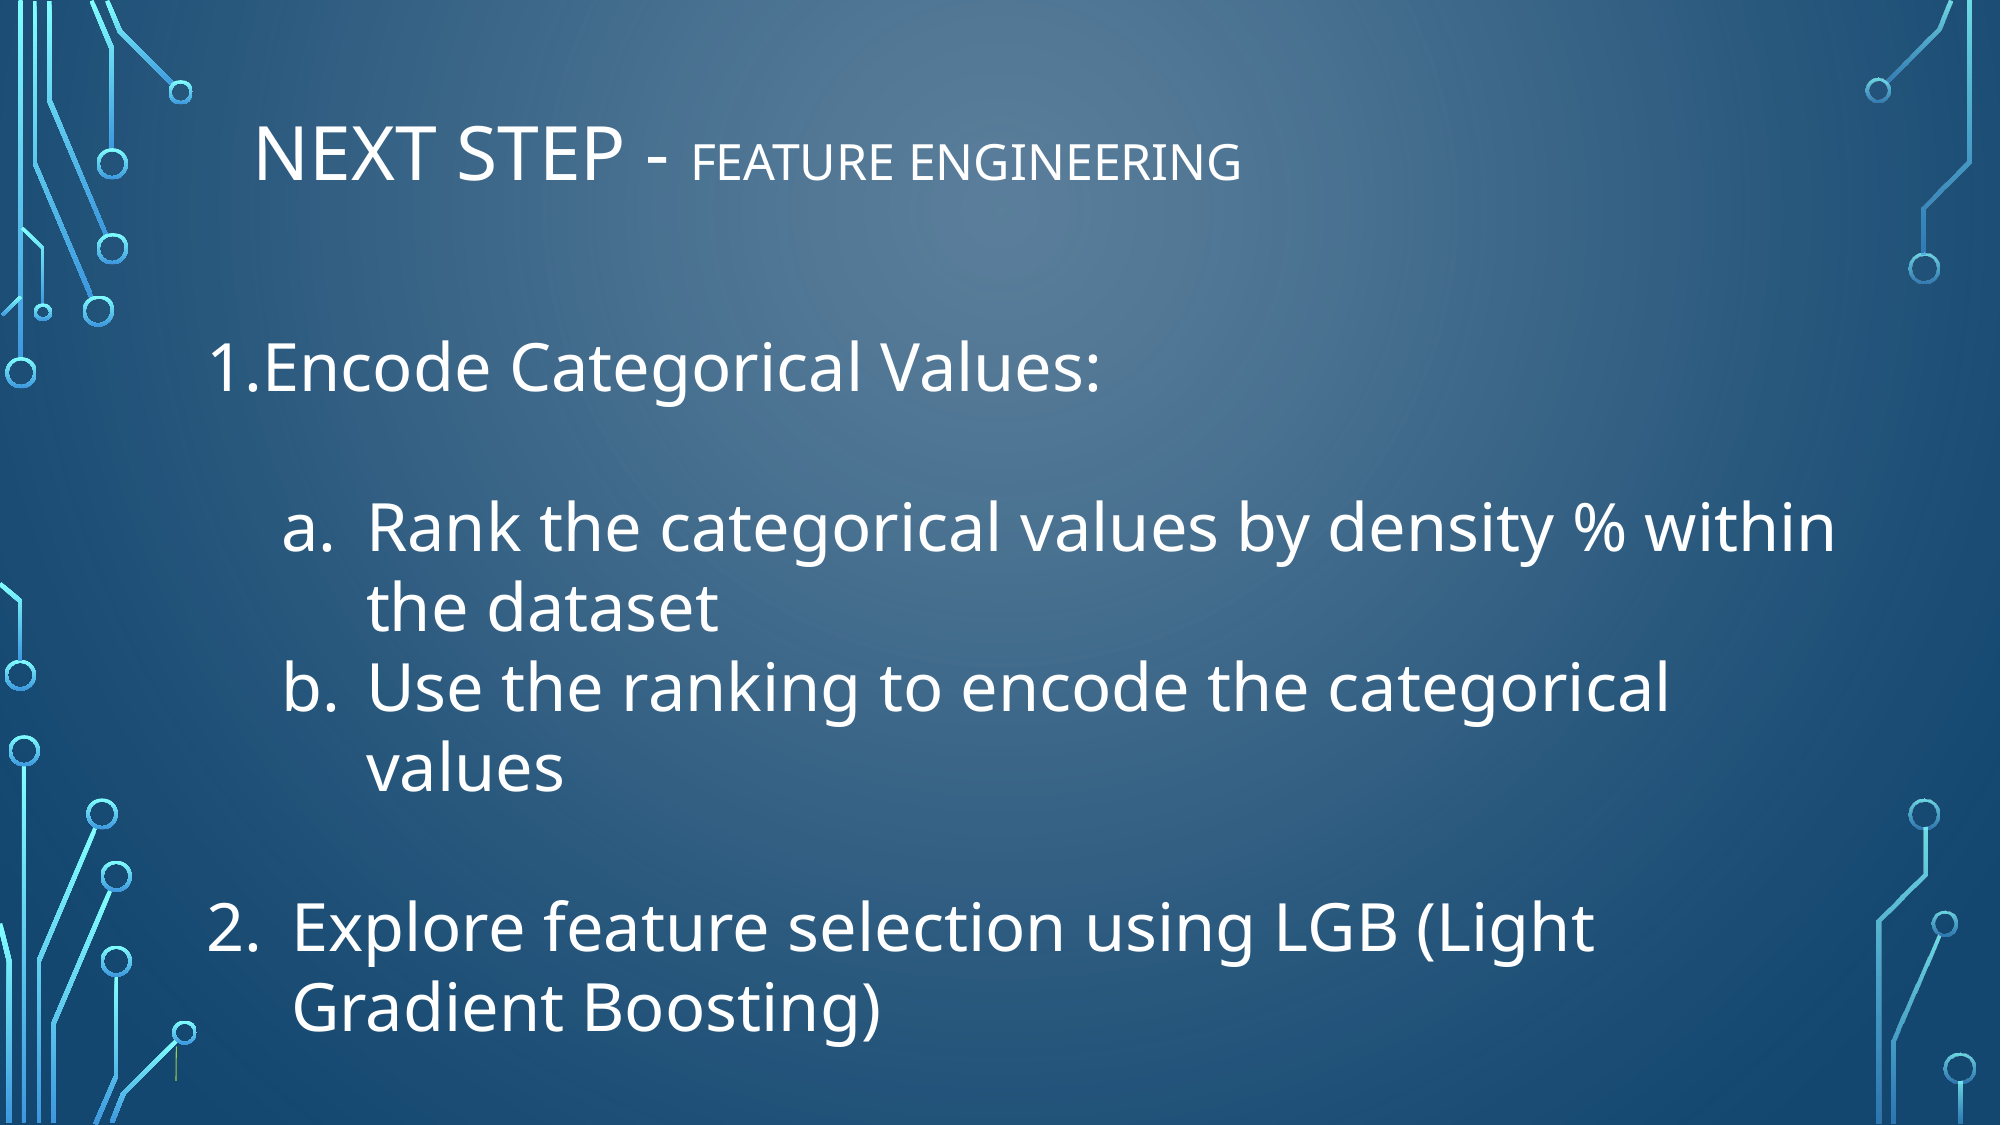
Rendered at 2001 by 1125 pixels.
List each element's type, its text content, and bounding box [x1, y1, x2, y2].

text_box Encode Categorical Values: Rank the categorical values by density % within the dataset Use the ranking to encode the categorical values Explore feature selection using LGB (Light Gradient Boosting) [191, 237, 1867, 1125]
title Next Step - Feature Engineering [237, 37, 1813, 237]
